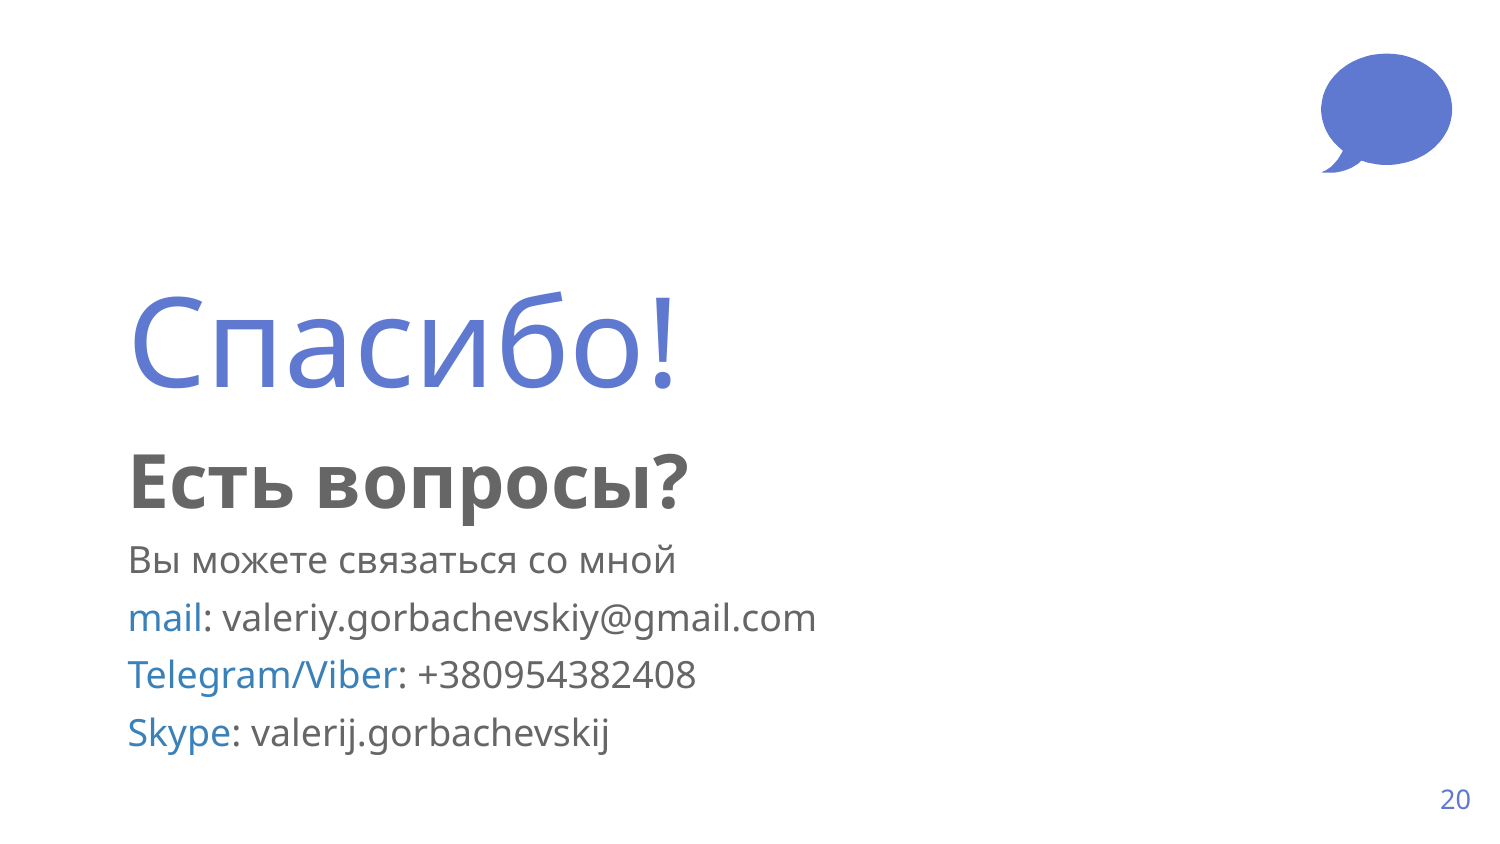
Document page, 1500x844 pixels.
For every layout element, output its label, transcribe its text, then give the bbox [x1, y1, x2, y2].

title Спасибо! [112, 247, 1195, 438]
subtitle Есть вопросы? Вы можете связаться со мной mail: valeriy.gorbachevskiy@gmail.com Telegram/Viber: +380954382408 Skype: valerij.gorbachevskij [112, 418, 875, 787]
slide_number 20 [1411, 753, 1500, 844]
text_box [1321, 53, 1453, 173]
